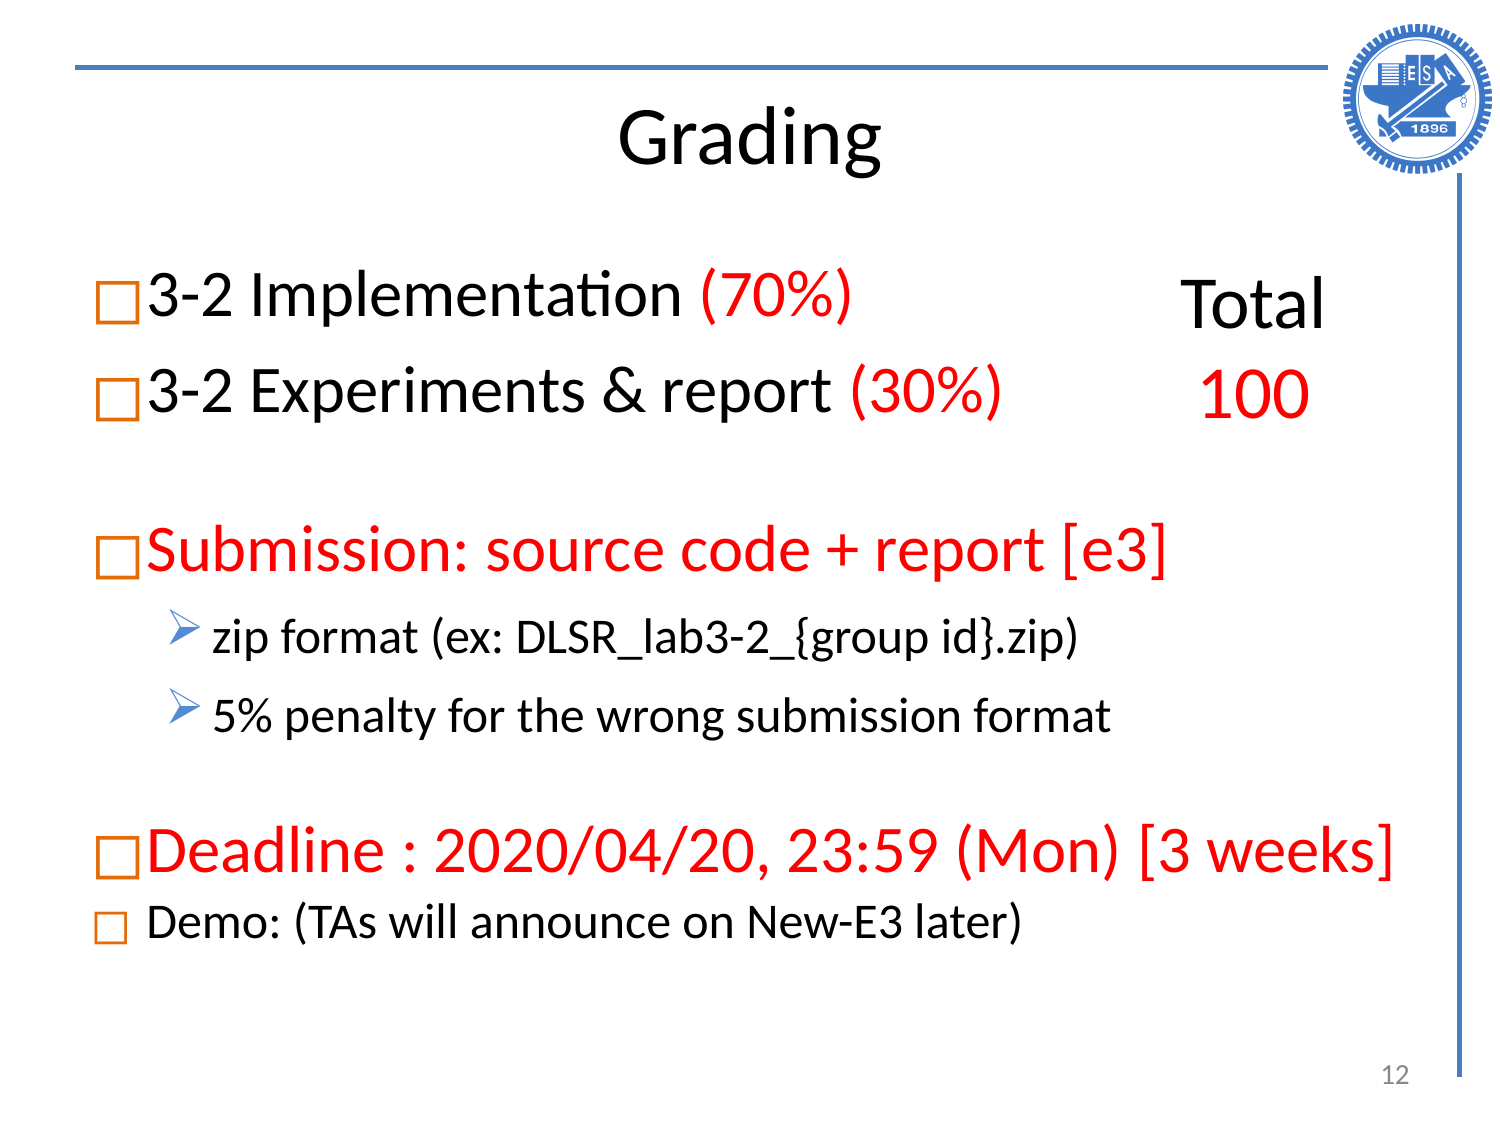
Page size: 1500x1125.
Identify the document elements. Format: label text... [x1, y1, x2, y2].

picture [1343, 24, 1492, 174]
list 3-2 Implementation (70%) 3-2 Experiments & report (30%) Submission: source code + report [e3] zip format (ex: DLSR_lab3-2_{group id}.zip) 5% penalty for the wrong submission format Deadline : 2020/04/20, 23:59 (Mon) [3 weeks] Demo: (TAs will announce on New-E3 later) [75, 250, 1425, 1098]
title Grading [75, 79, 1425, 184]
text_box Total 100 [1123, 244, 1384, 432]
slide_number 12 [1263, 1042, 1425, 1103]
